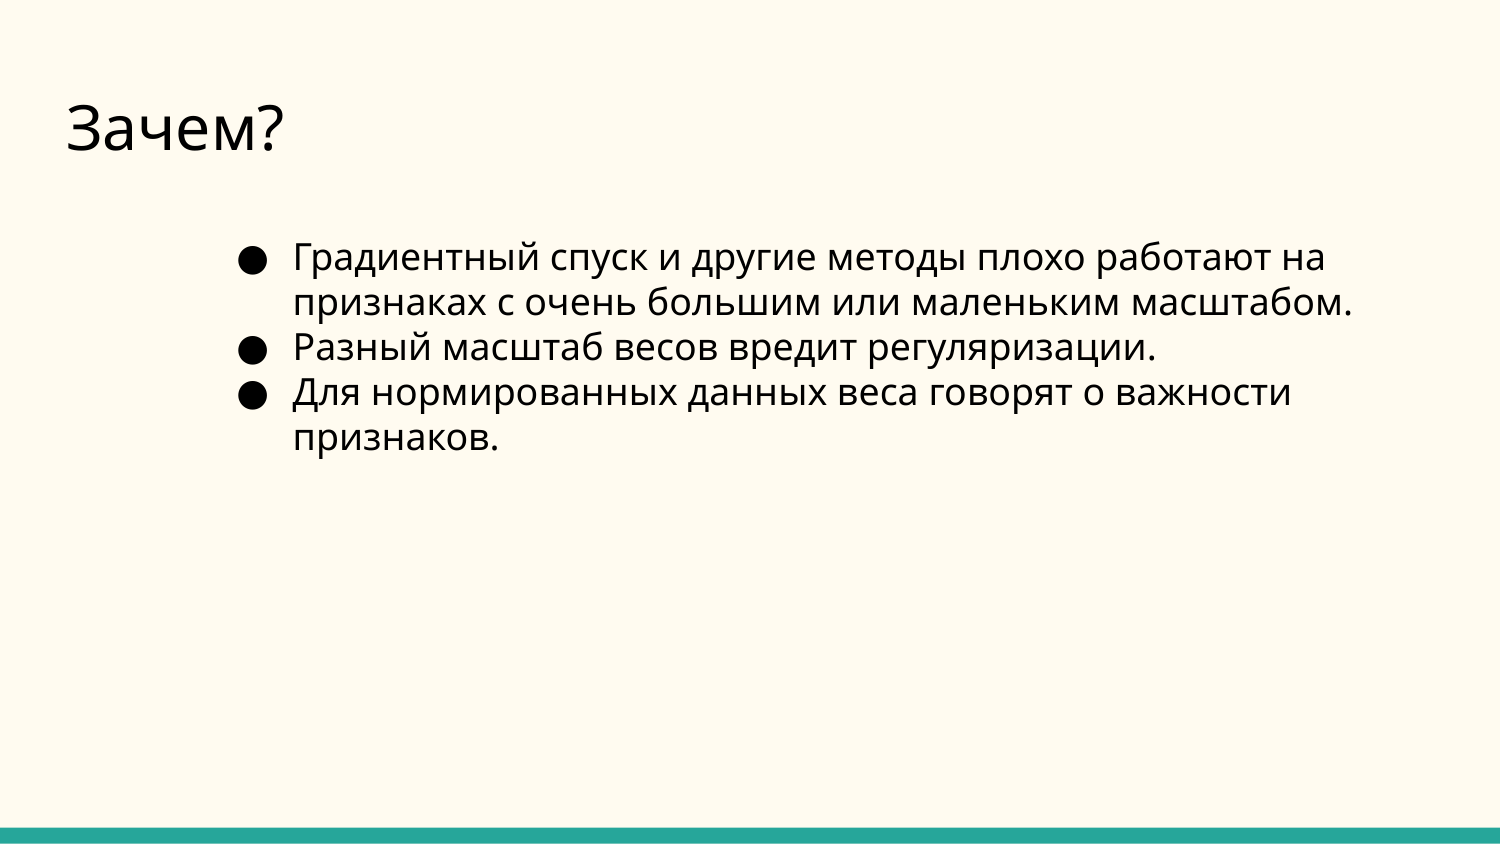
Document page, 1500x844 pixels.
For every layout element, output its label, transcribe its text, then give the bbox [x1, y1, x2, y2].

text_box Градиентный спуск и другие методы плохо работают на признаках с очень большим или маленьким масштабом. Разный масштаб весов вредит регуляризации. Для нормированных данных веса говорят о важности признаков. [202, 218, 1407, 752]
title Зачем? [51, 72, 1449, 174]
